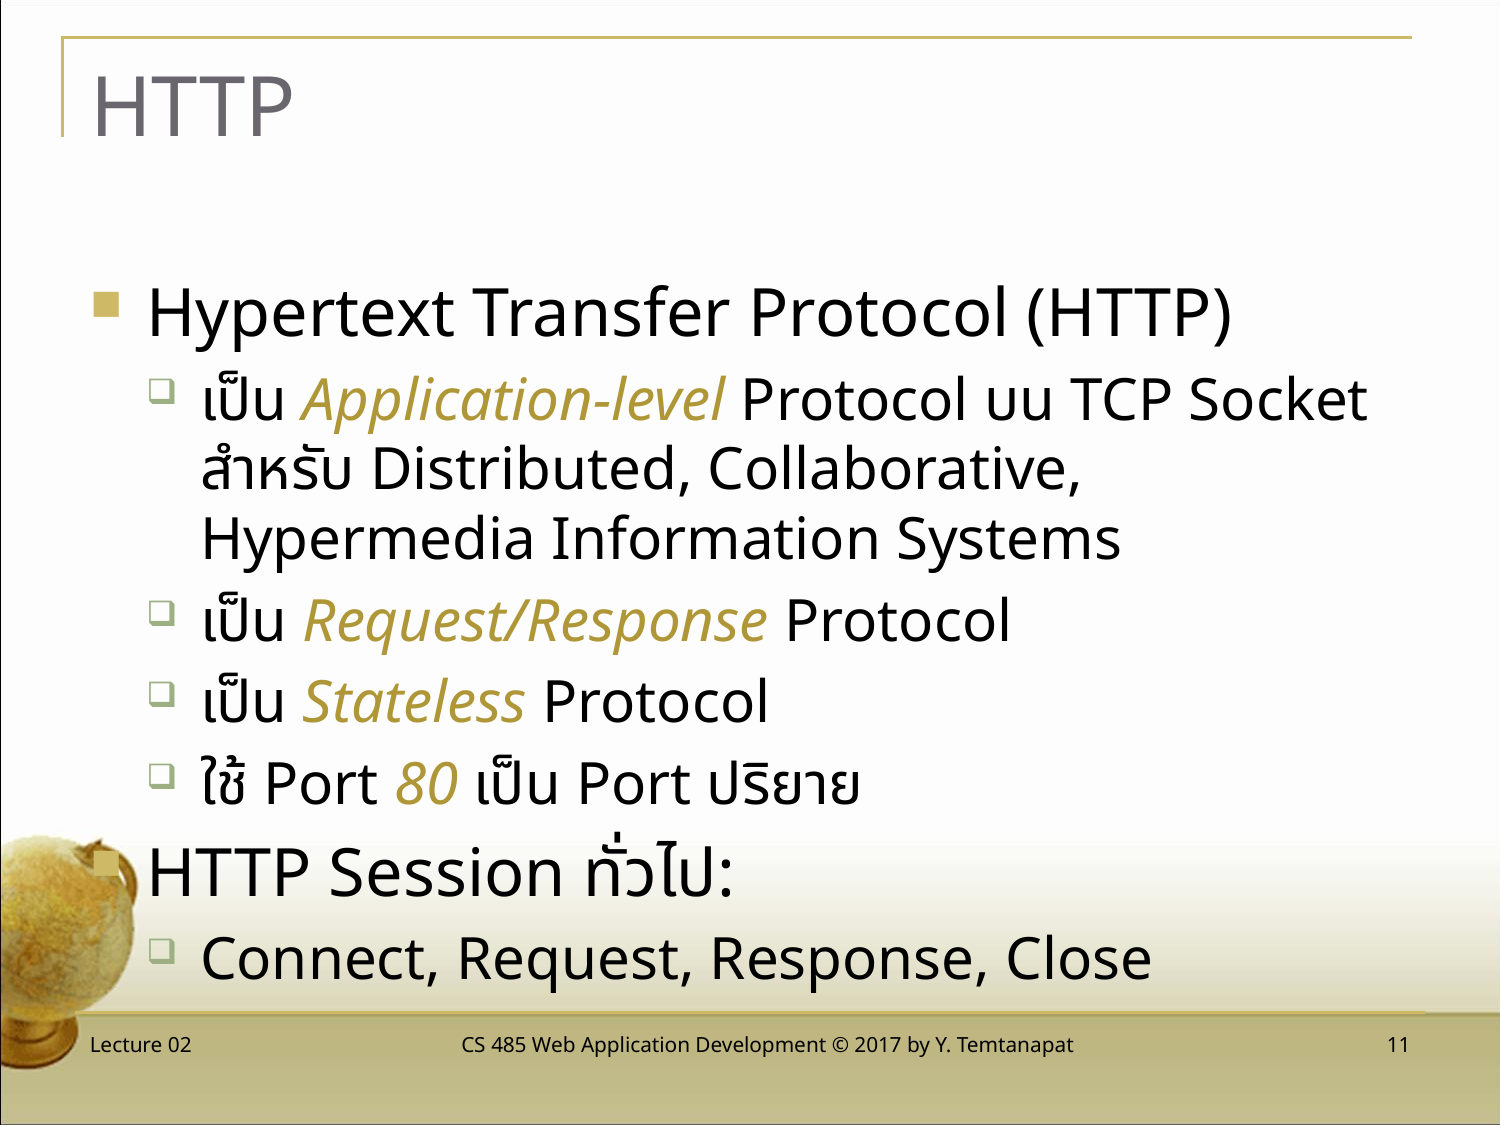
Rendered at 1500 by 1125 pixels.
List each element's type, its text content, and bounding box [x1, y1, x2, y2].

slide_number 11 [1218, 1024, 1426, 1100]
slide_number Lecture 02 [75, 1024, 316, 1100]
title HTTP [74, 45, 1426, 233]
list Hypertext Transfer Protocol (HTTP) เป็น Application-level Protocol บน TCP Socket สำหรับ Distributed, Collaborative, Hypermedia Information Systems เป็น Request/Response Protocol เป็น Stateless Protocol ใช้ Port 80 เป็น Port ปริยาย HTTP Session ทั่วไป: Connect, Request, Response, Close [74, 262, 1426, 1006]
picture [0, 0, 1500, 1125]
footer CS 485 Web Application Development © 2017 by Y. Temtanapat [316, 1024, 1218, 1100]
